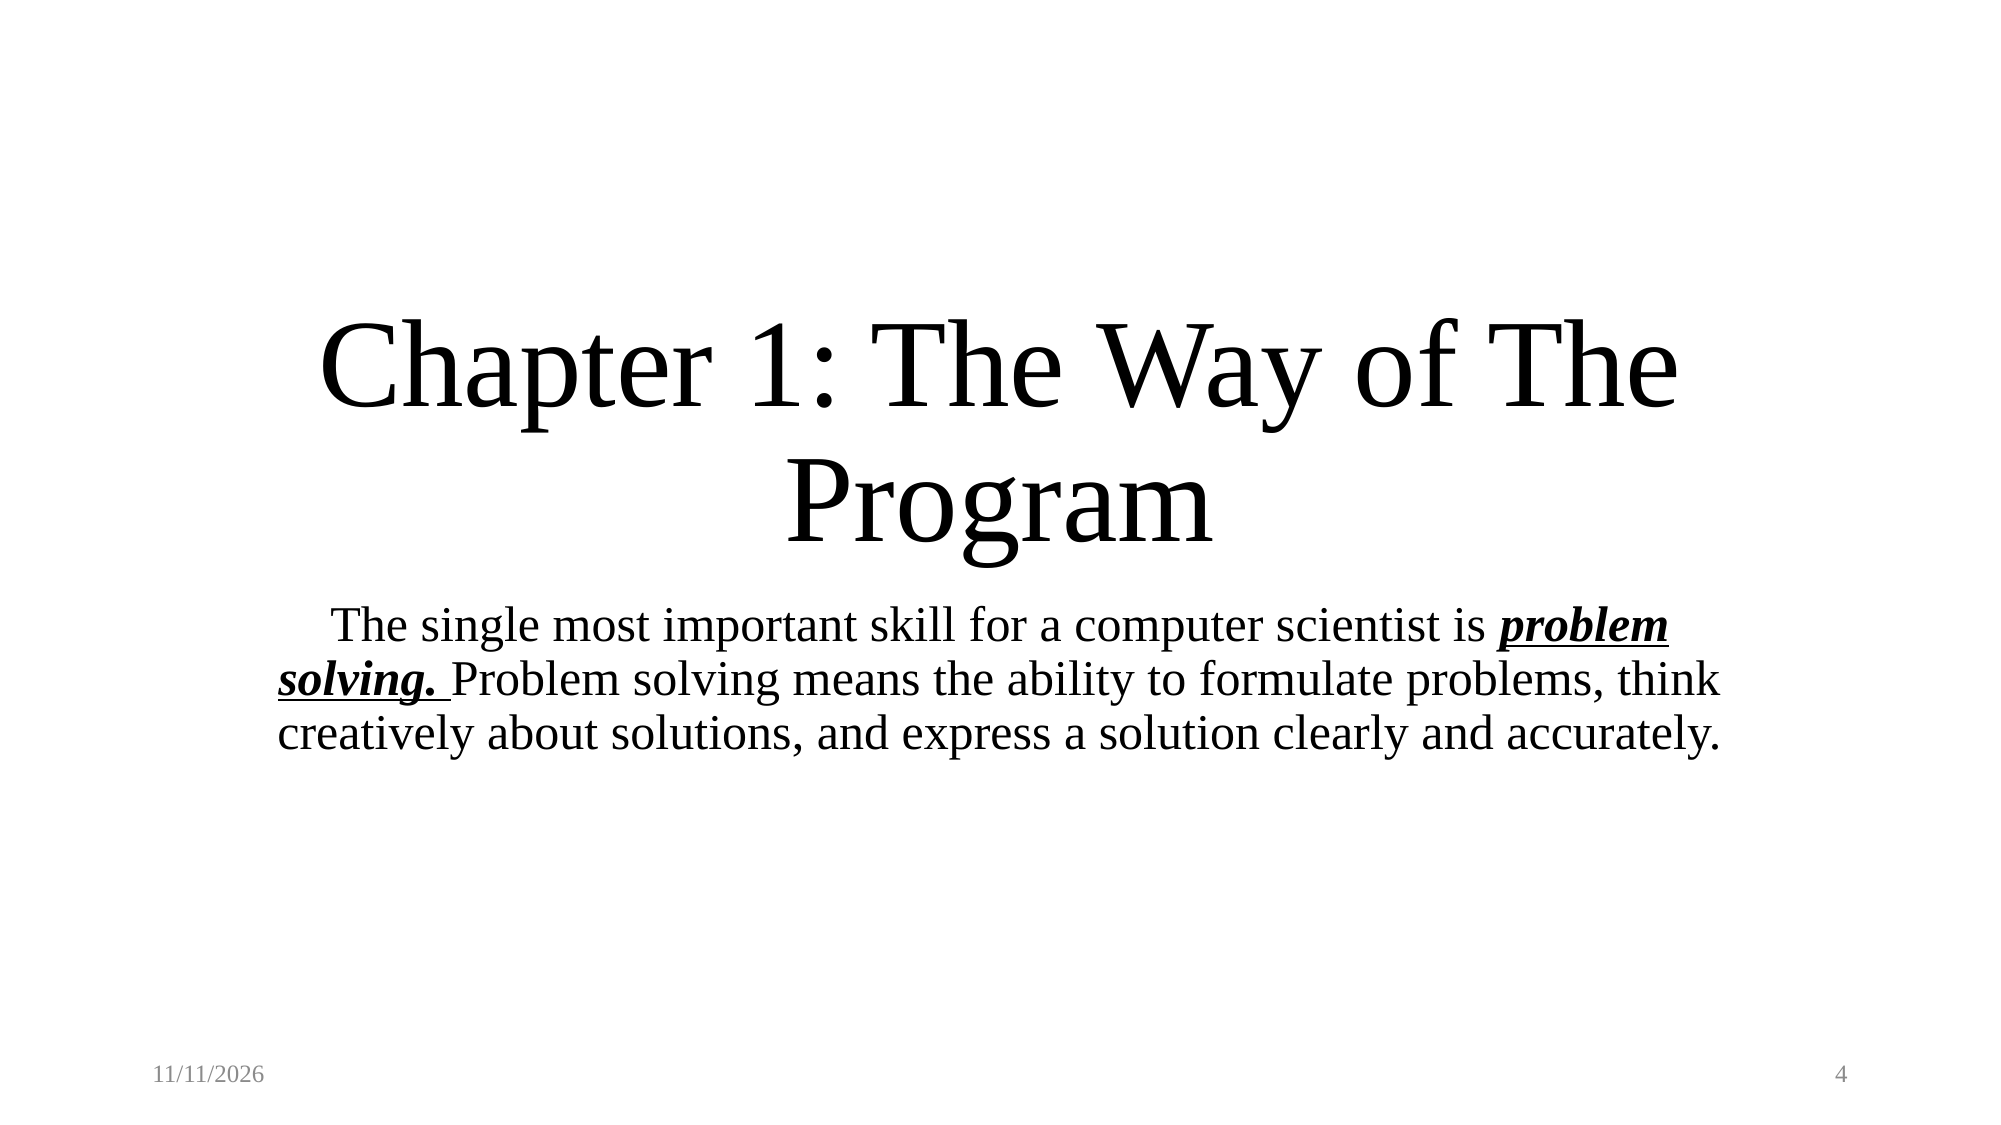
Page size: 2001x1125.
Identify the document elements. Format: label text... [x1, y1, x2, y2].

slide_number 4 [1412, 1042, 1863, 1103]
subtitle The single most important skill for a computer scientist is problem solving. Problem solving means the ability to formulate problems, think creatively about solutions, and express a solution clearly and accurately. [249, 590, 1750, 863]
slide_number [137, 1042, 588, 1103]
title Chapter 1: The Way of The Program [249, 184, 1750, 576]
